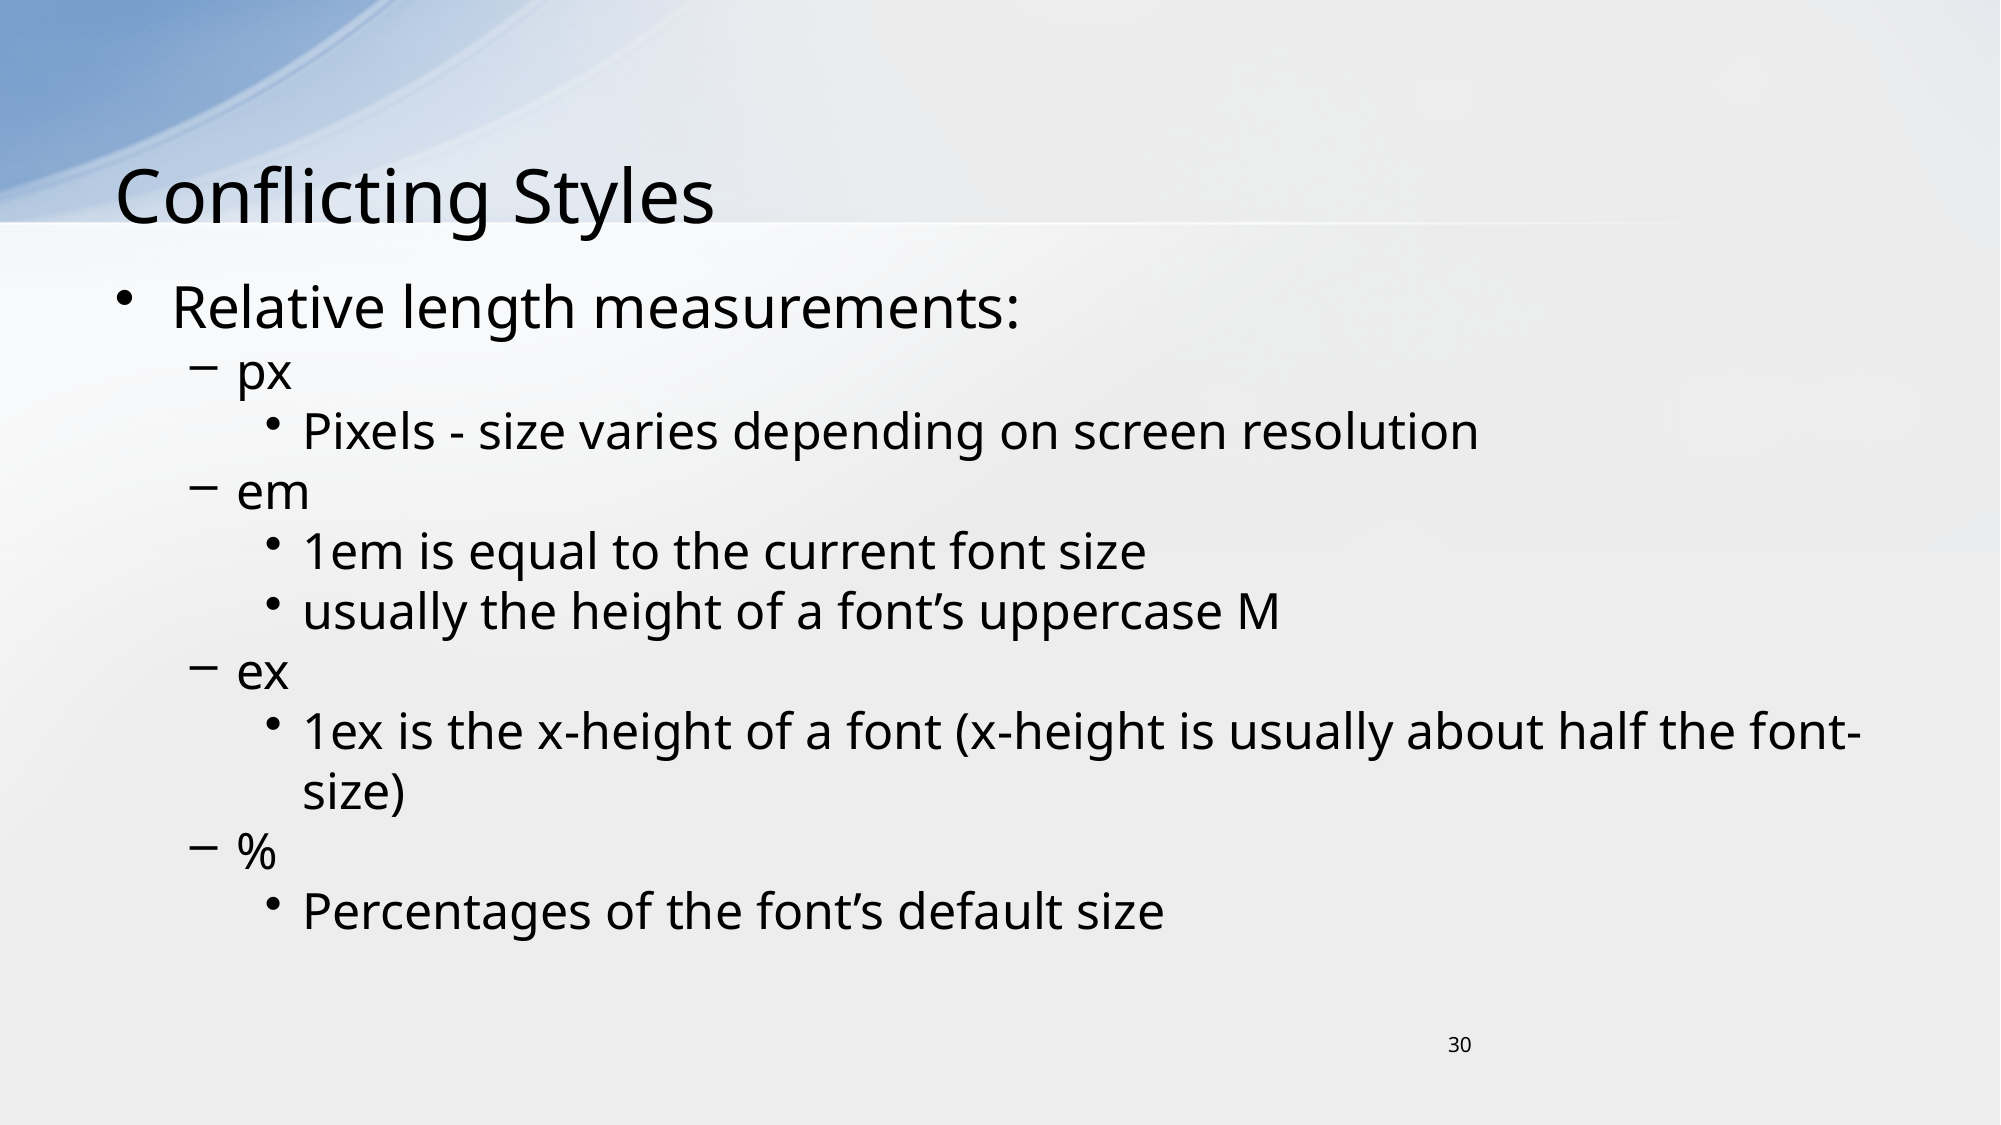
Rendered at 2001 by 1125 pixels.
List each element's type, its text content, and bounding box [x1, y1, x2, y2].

picture [0, 0, 2000, 1125]
title Conflicting Styles [99, 58, 1900, 247]
list Relative length measurements: px Pixels - size varies depending on screen resolution em 1em is equal to the current font size usually the height of a font’s uppercase M ex 1ex is the x-height of a font (x-height is usually about half the font-size) % Percentages of the font’s default size [99, 262, 1900, 1005]
slide_number 30 [1433, 1024, 1900, 1103]
